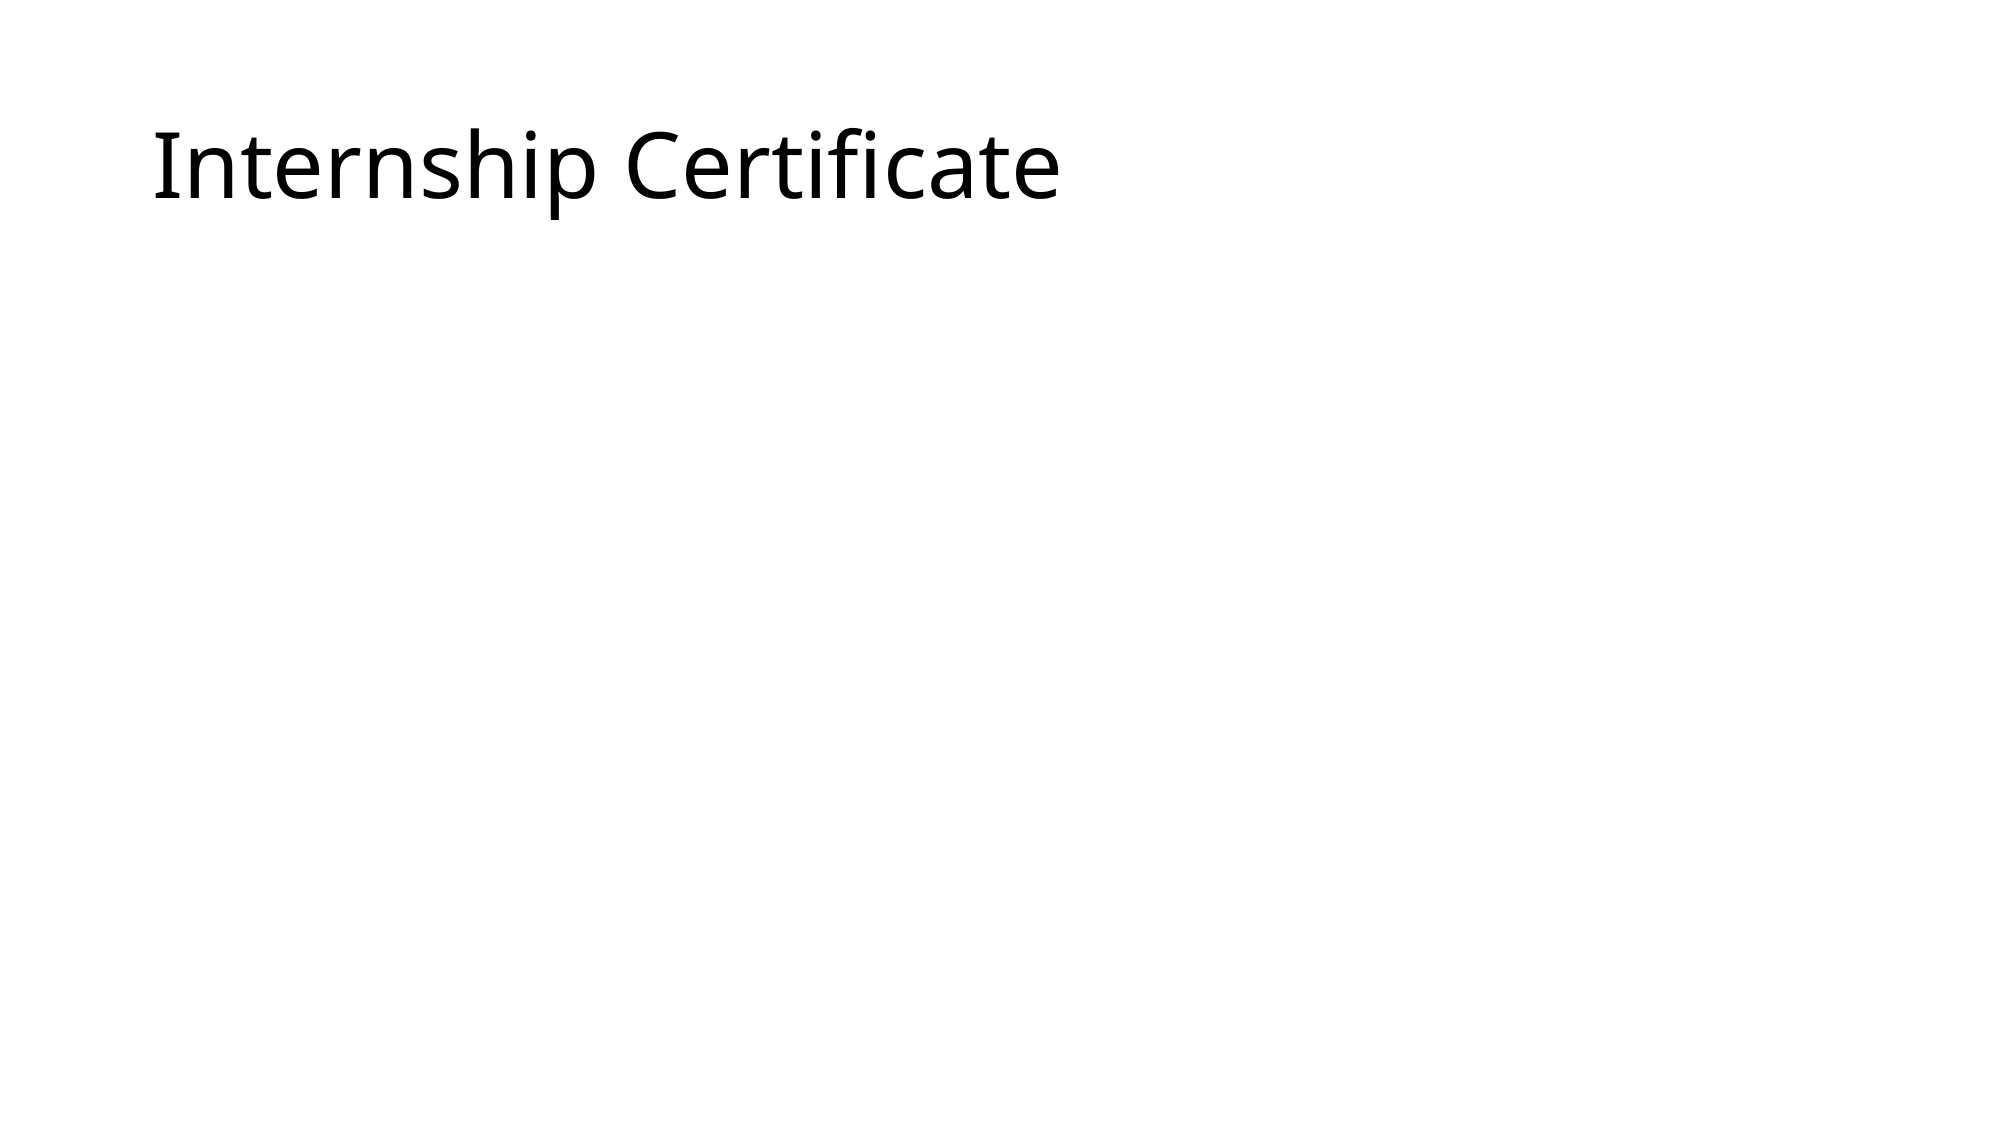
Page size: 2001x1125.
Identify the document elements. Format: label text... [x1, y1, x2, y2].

title Internship Certificate [137, 59, 1863, 278]
